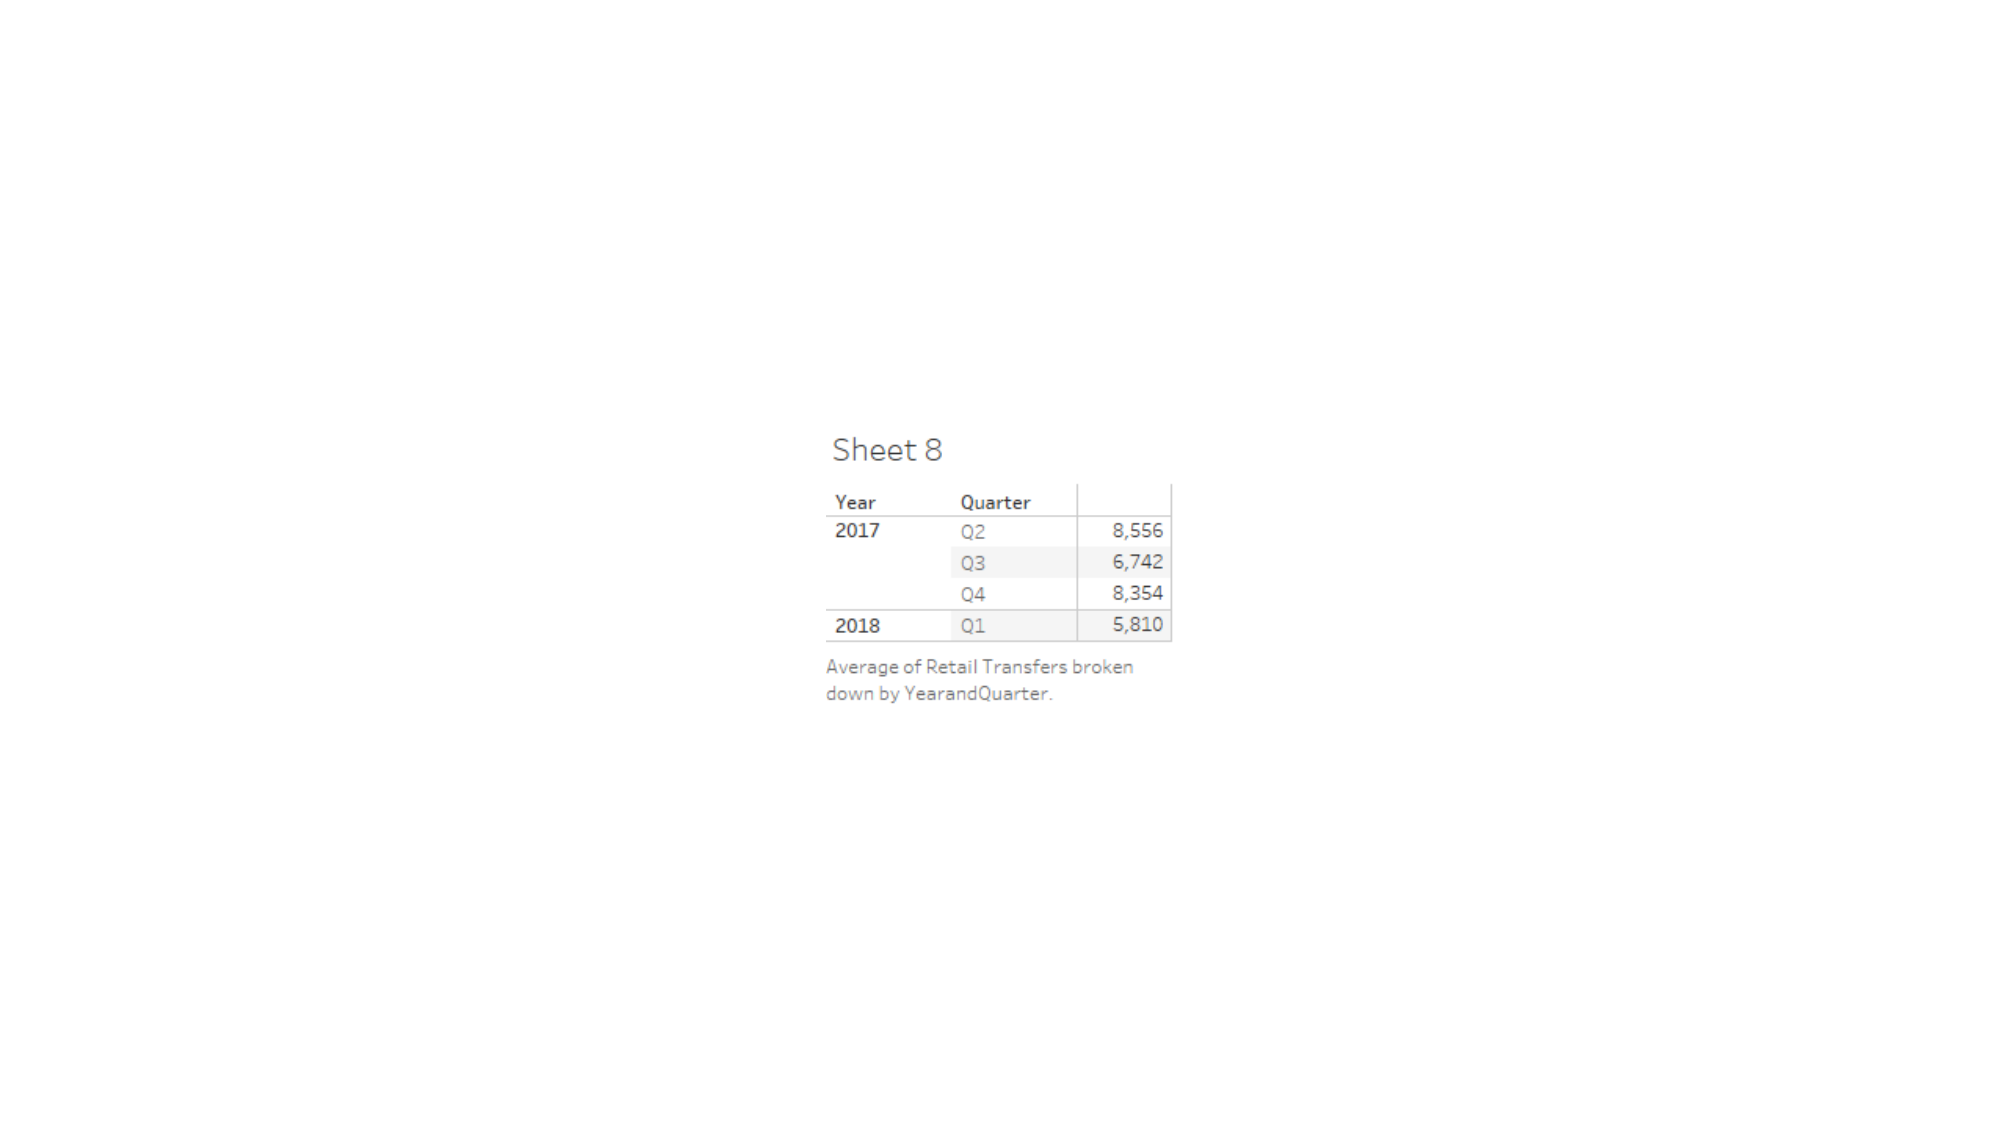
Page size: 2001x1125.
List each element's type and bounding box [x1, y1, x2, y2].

picture [826, 417, 1174, 708]
